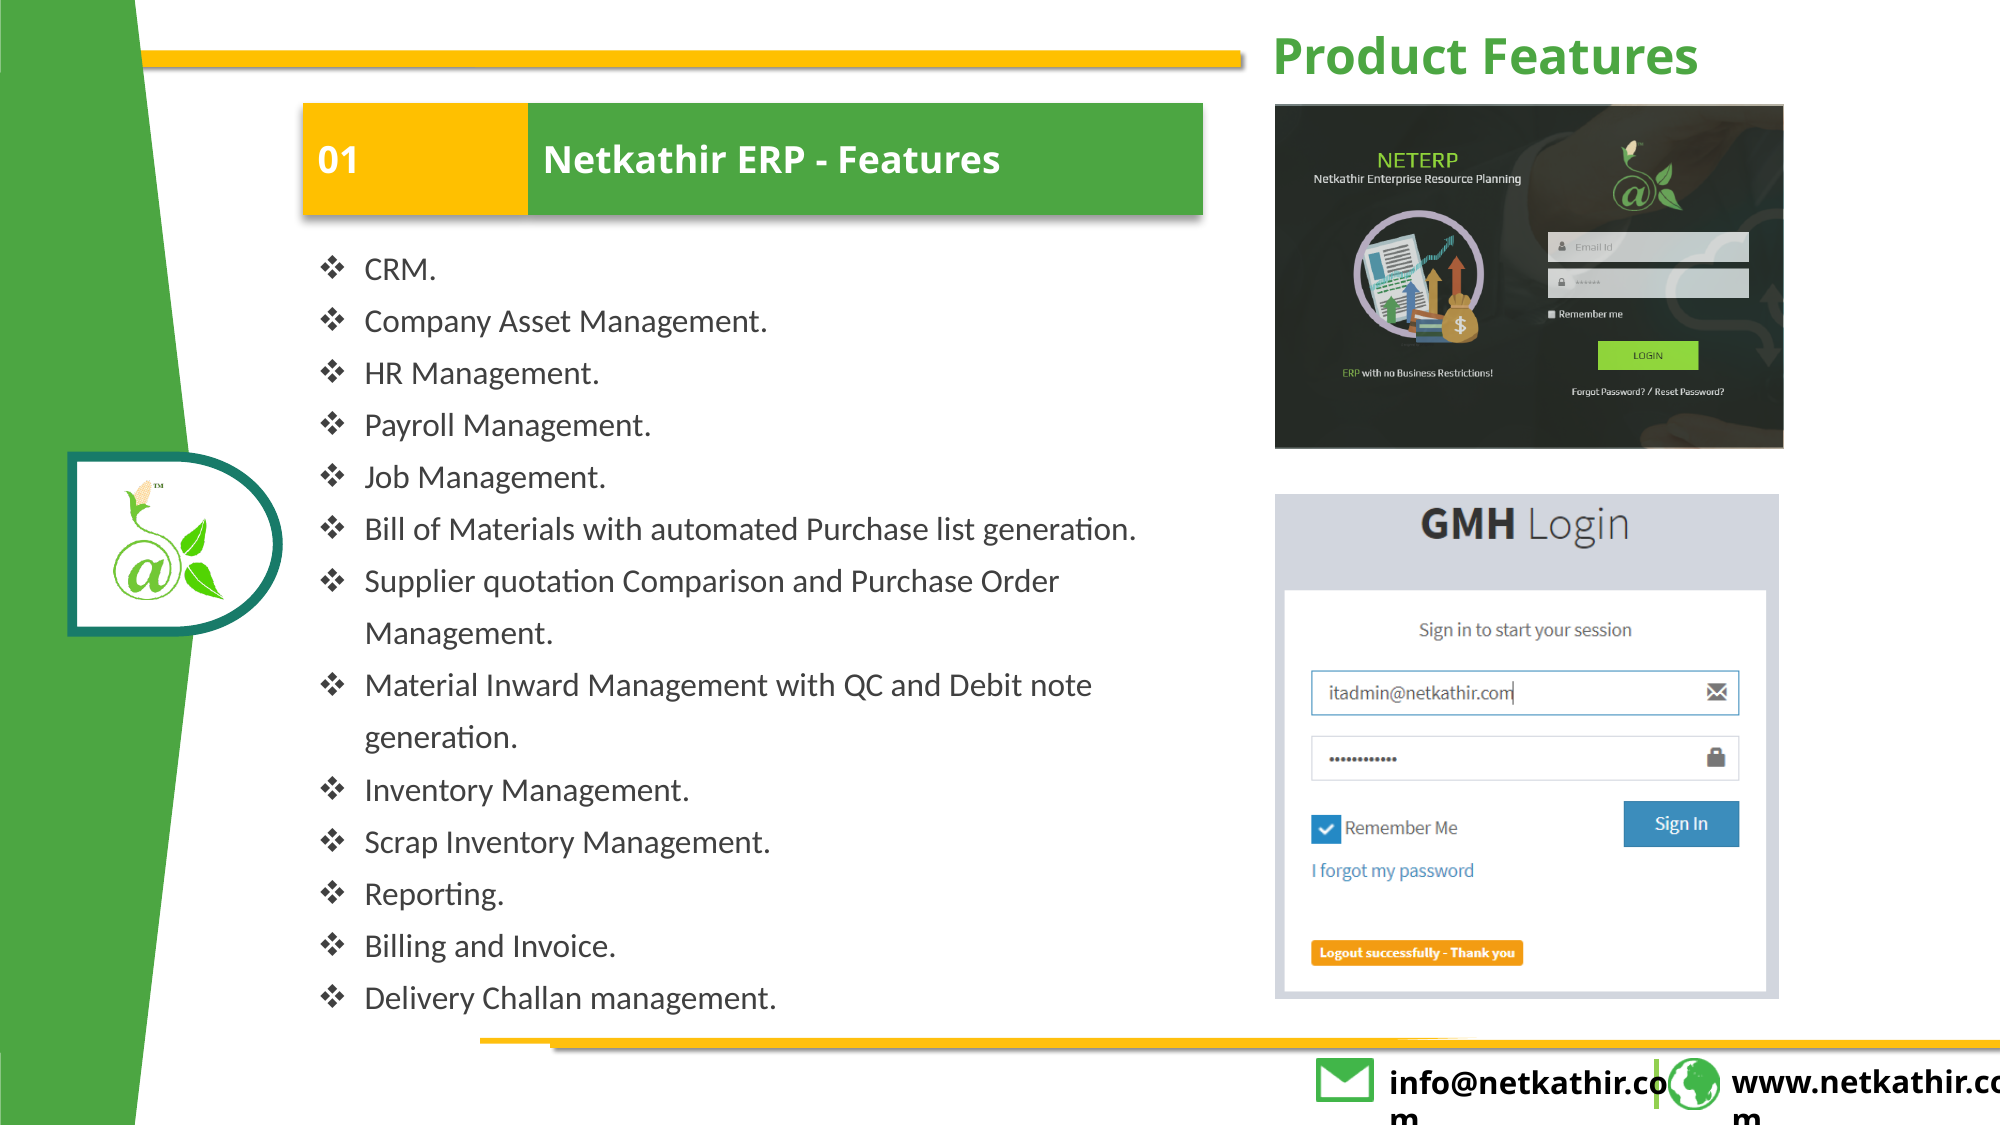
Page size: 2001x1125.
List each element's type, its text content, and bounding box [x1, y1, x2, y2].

table_header 01 [303, 103, 528, 215]
table_header CRM. Company Asset Management. HR Management. Payroll Management. Job Management. Bill of Materials with automated Purchase list generation. Supplier quotation Comparison and Purchase Order Management. Material Inward Management with QC and Debit note generation. Inventory Management. Scrap Inventory Management. Reporting. Billing and Invoice. Delivery Challan management. [303, 236, 1241, 1018]
table_header Netkathir ERP - Features [528, 103, 1203, 215]
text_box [72, 456, 278, 632]
text_box [0, 0, 194, 1125]
text_box Product Features [1257, 17, 1867, 92]
picture [1316, 1058, 1374, 1102]
picture [1274, 104, 1784, 449]
text_box www.netkathir.com [1731, 1069, 2000, 1125]
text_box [479, 1037, 2000, 1048]
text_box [126, 50, 1241, 67]
picture [1668, 1058, 1720, 1110]
picture [1274, 494, 1779, 999]
text_box info@netkathir.com [1389, 1070, 1690, 1125]
